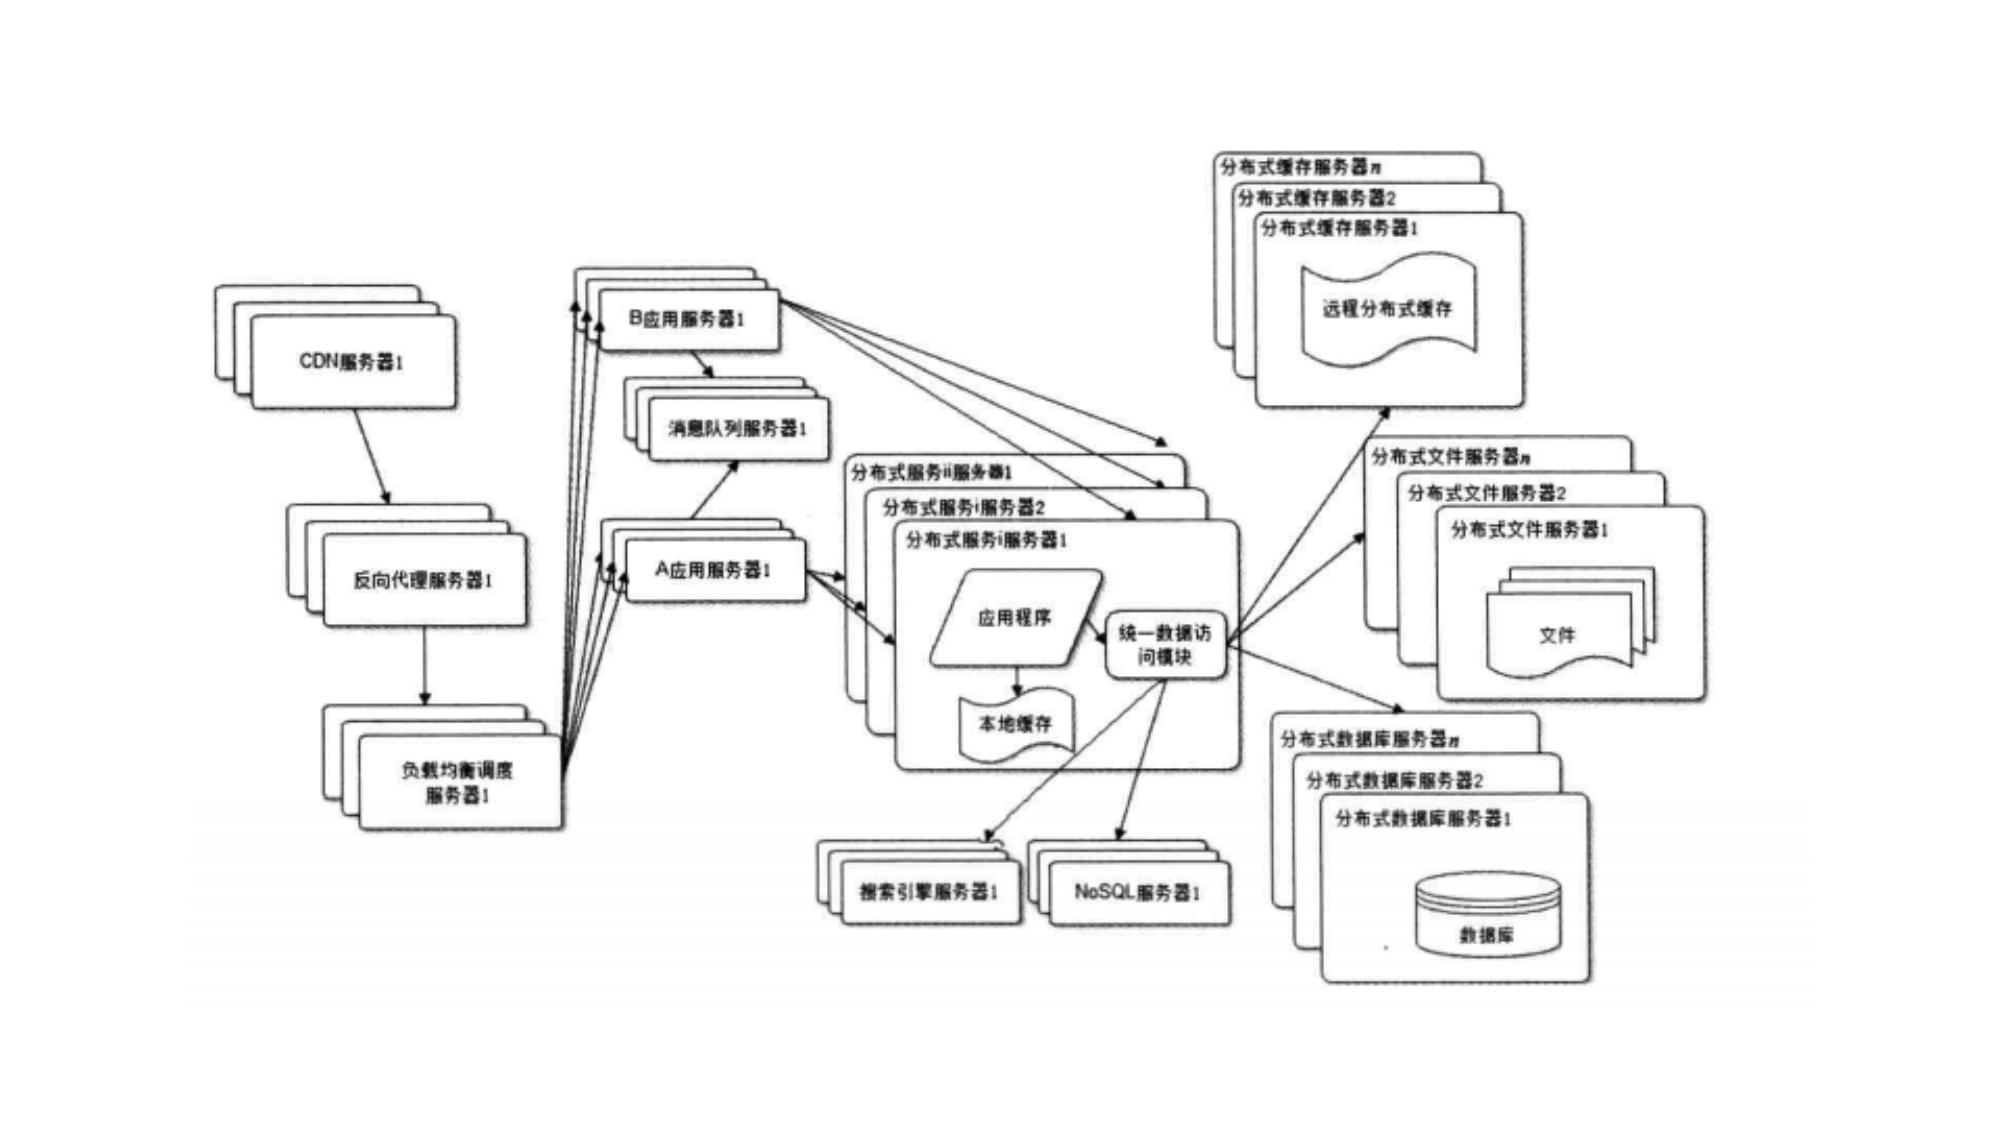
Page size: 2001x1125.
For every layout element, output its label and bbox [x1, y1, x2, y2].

picture [188, 114, 1812, 1011]
